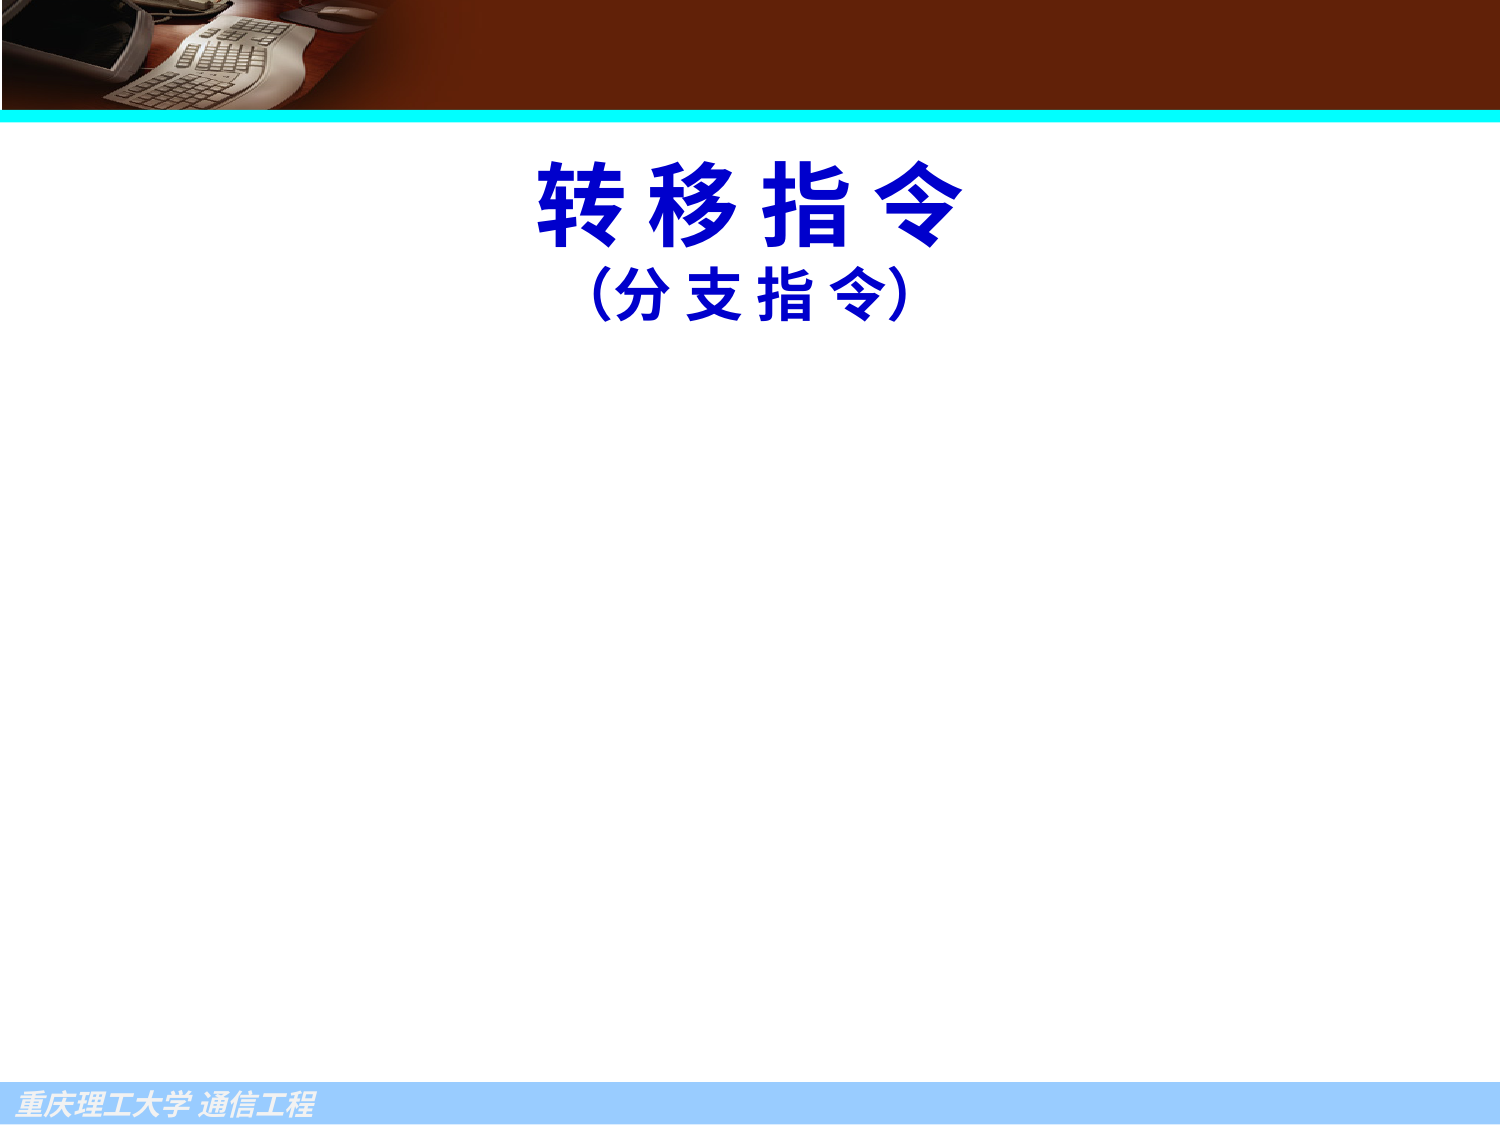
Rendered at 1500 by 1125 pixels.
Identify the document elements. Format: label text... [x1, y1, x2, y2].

title 转 移 指 令 （分 支 指 令） [357, 111, 1143, 366]
picture [2, 0, 1500, 109]
